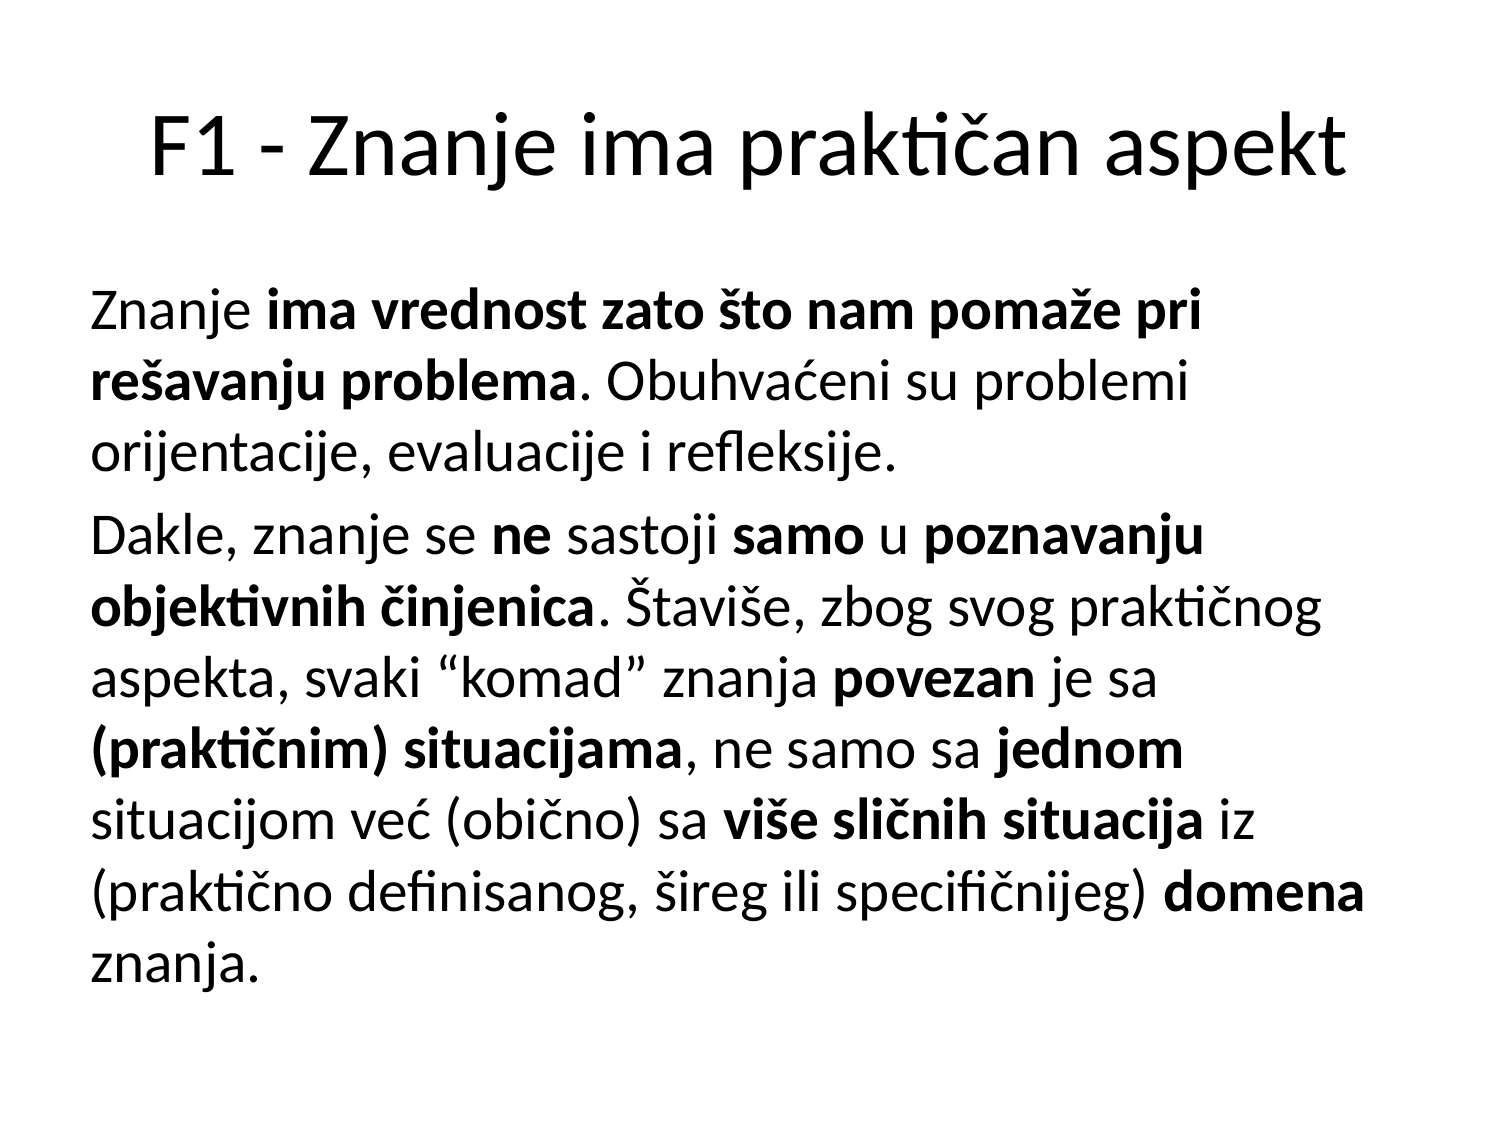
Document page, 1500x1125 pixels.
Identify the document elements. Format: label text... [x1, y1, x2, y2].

title F1 - Znanje ima praktičan aspekt [75, 45, 1425, 233]
list Znanje ima vrednost zato što nam pomaže pri rešavanju problema. Obuhvaćeni su problemi orijentacije, evaluacije i refleksije. Dakle, znanje se ne sastoji samo u poznavanju objektivnih činjenica. Štaviše, zbog svog praktičnog aspekta, svaki “komad” znanja povezan je sa (praktičnim) situacijama, ne samo sa jednom situacijom već (obično) sa više sličnih situacija iz (praktično definisanog, šireg ili specifičnijeg) domena znanja. [75, 262, 1425, 1005]
